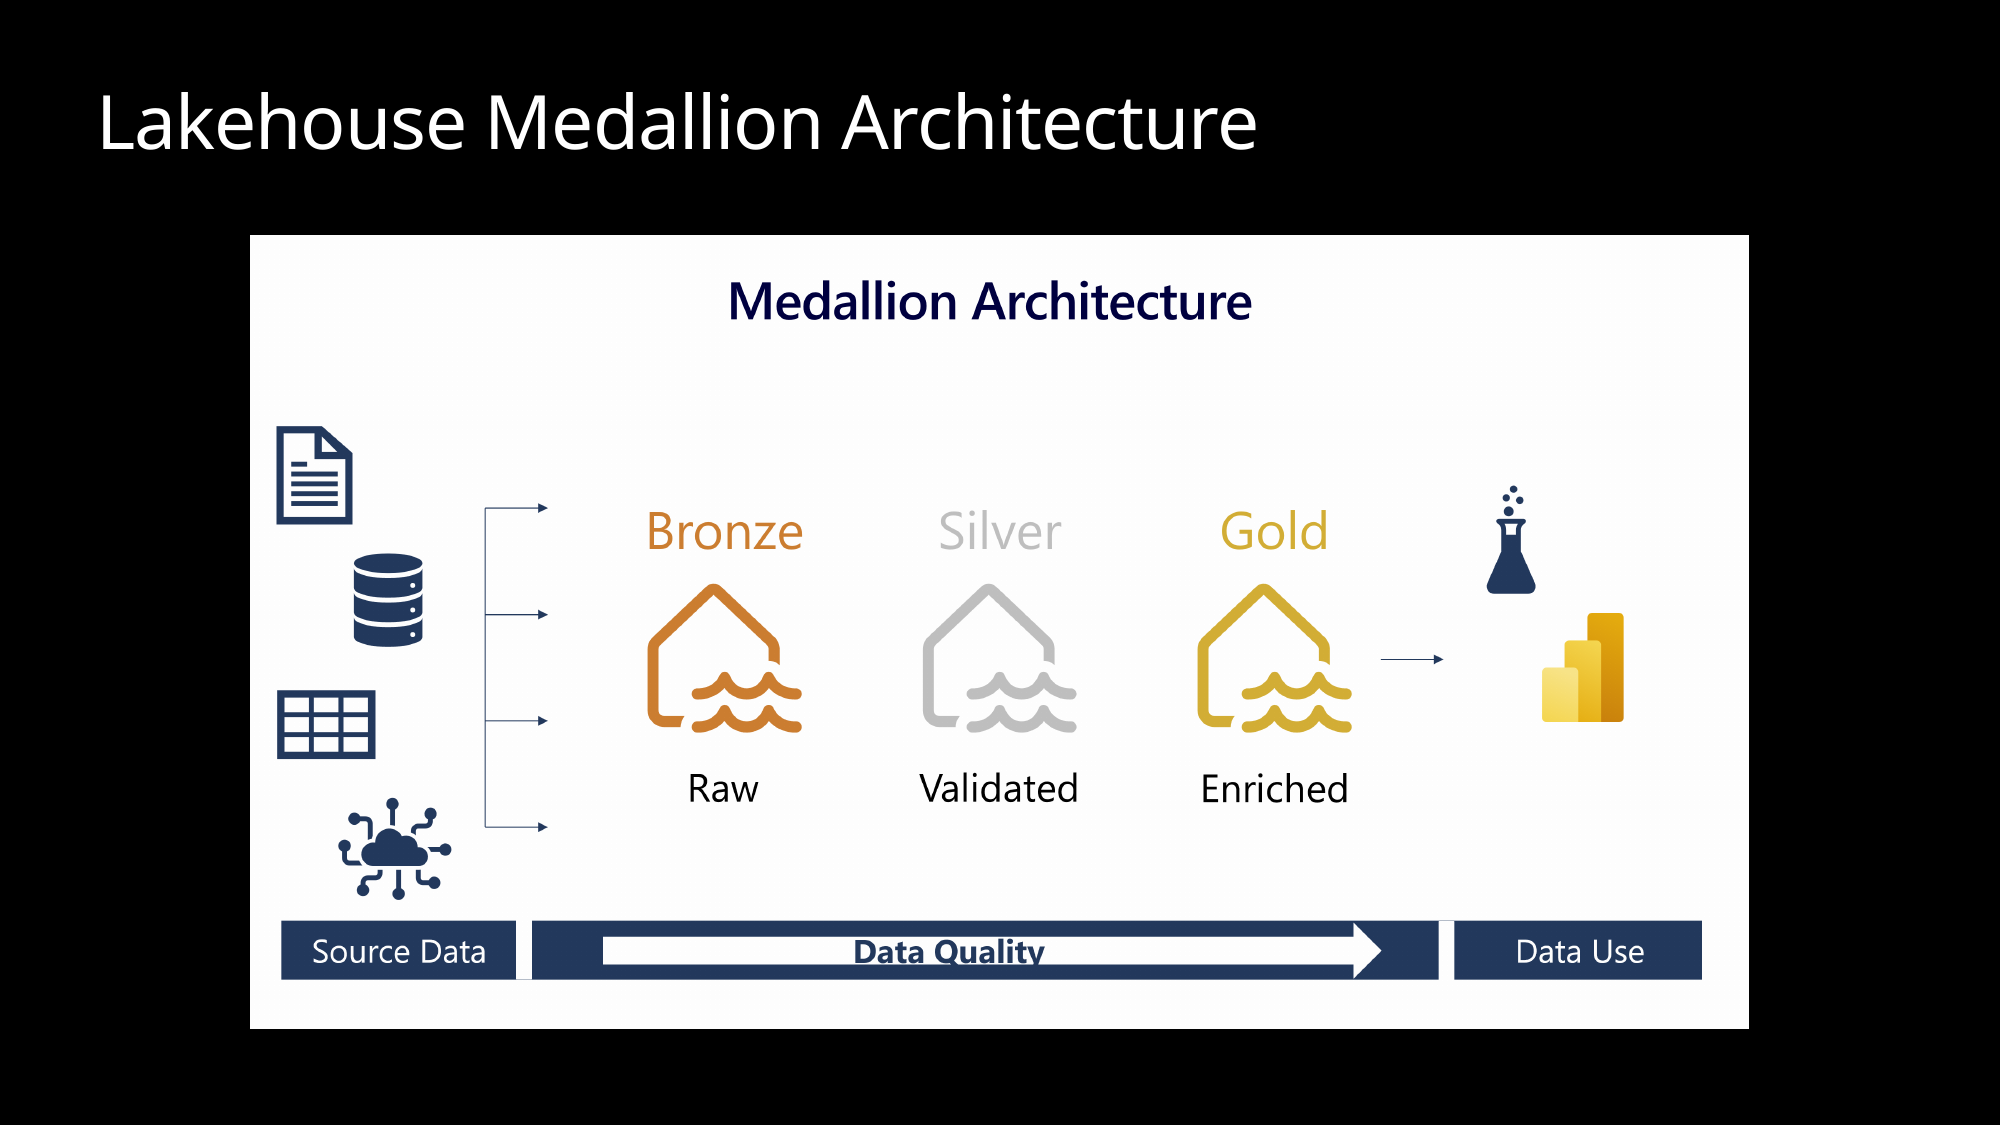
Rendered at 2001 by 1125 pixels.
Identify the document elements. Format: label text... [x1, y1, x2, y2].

title Lakehouse Medallion Architecture [96, 75, 1904, 166]
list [249, 235, 1750, 1029]
